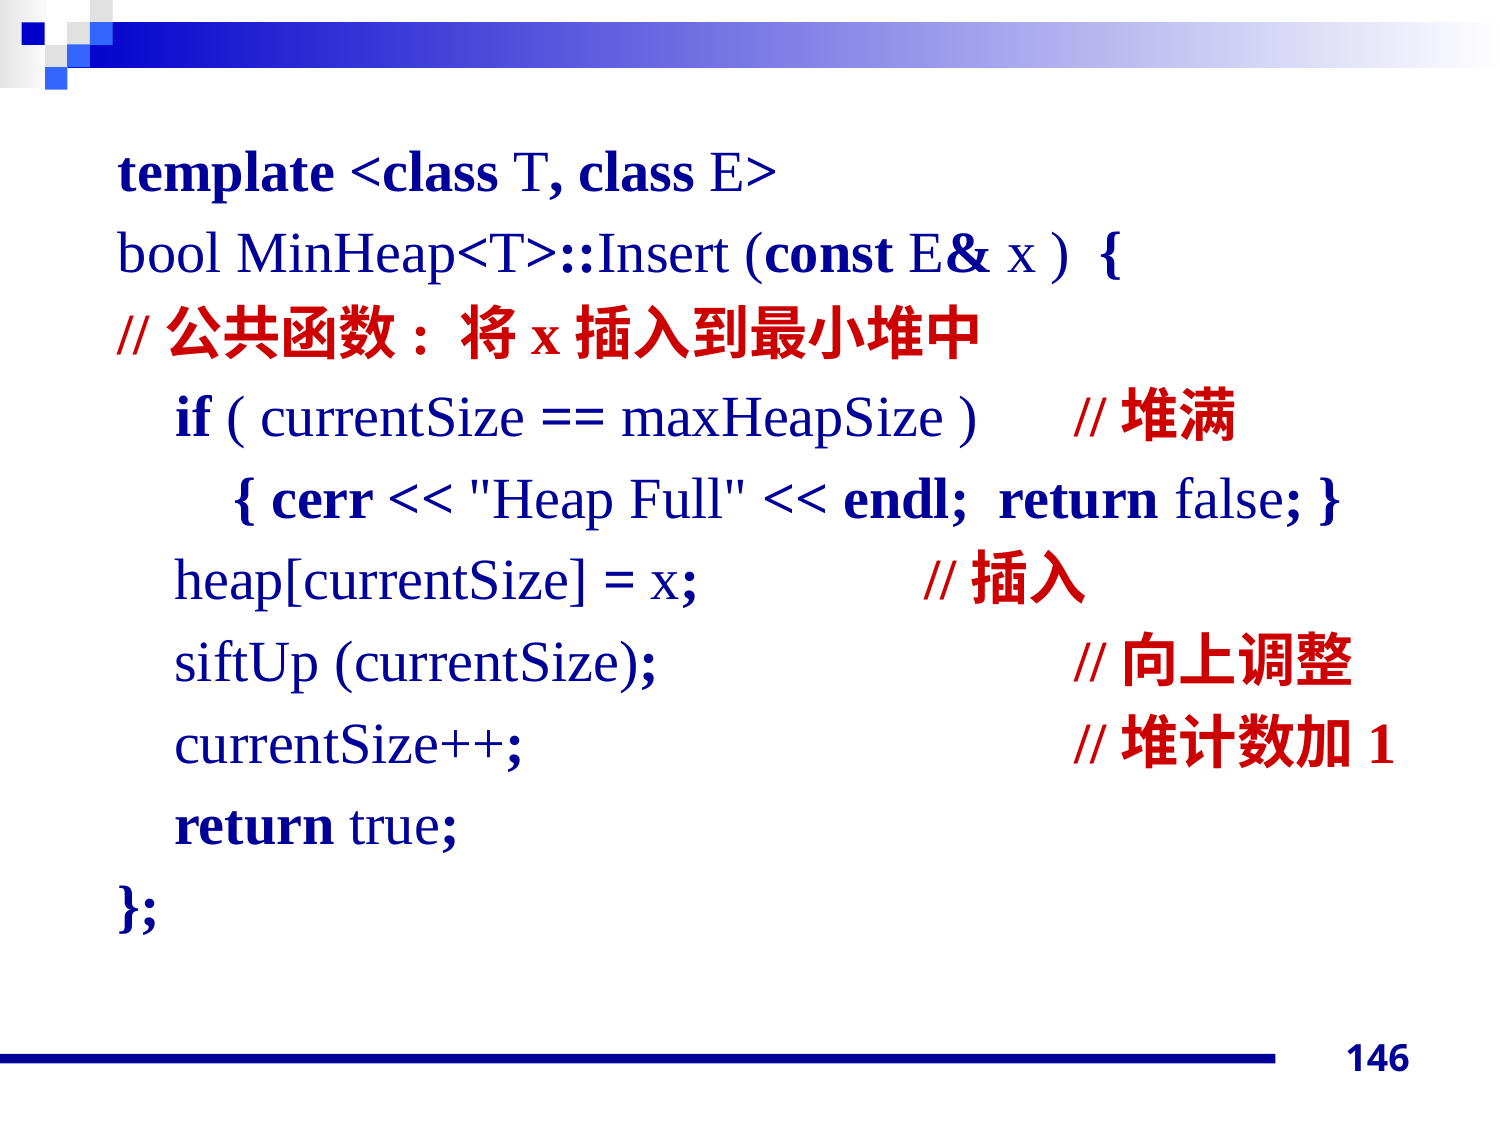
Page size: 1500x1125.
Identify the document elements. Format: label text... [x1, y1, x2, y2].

text_box J [694, 22, 698, 67]
slide_number 146 [1074, 1047, 1425, 1093]
list template <class T, class E> bool MinHeap<T>::Insert (const E& x ) { //公共函数: 将x插入到最小堆中 if ( currentSize == maxHeapSize ) //堆满 { cerr << "Heap Full" << endl; return false; } heap[currentSize] = x; //插入 siftUp (currentSize); //向上调整 currentSize++; //堆计数加1 return true; }; [102, 125, 1453, 1047]
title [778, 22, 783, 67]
text_box  1 B 0 [666, 22, 670, 67]
